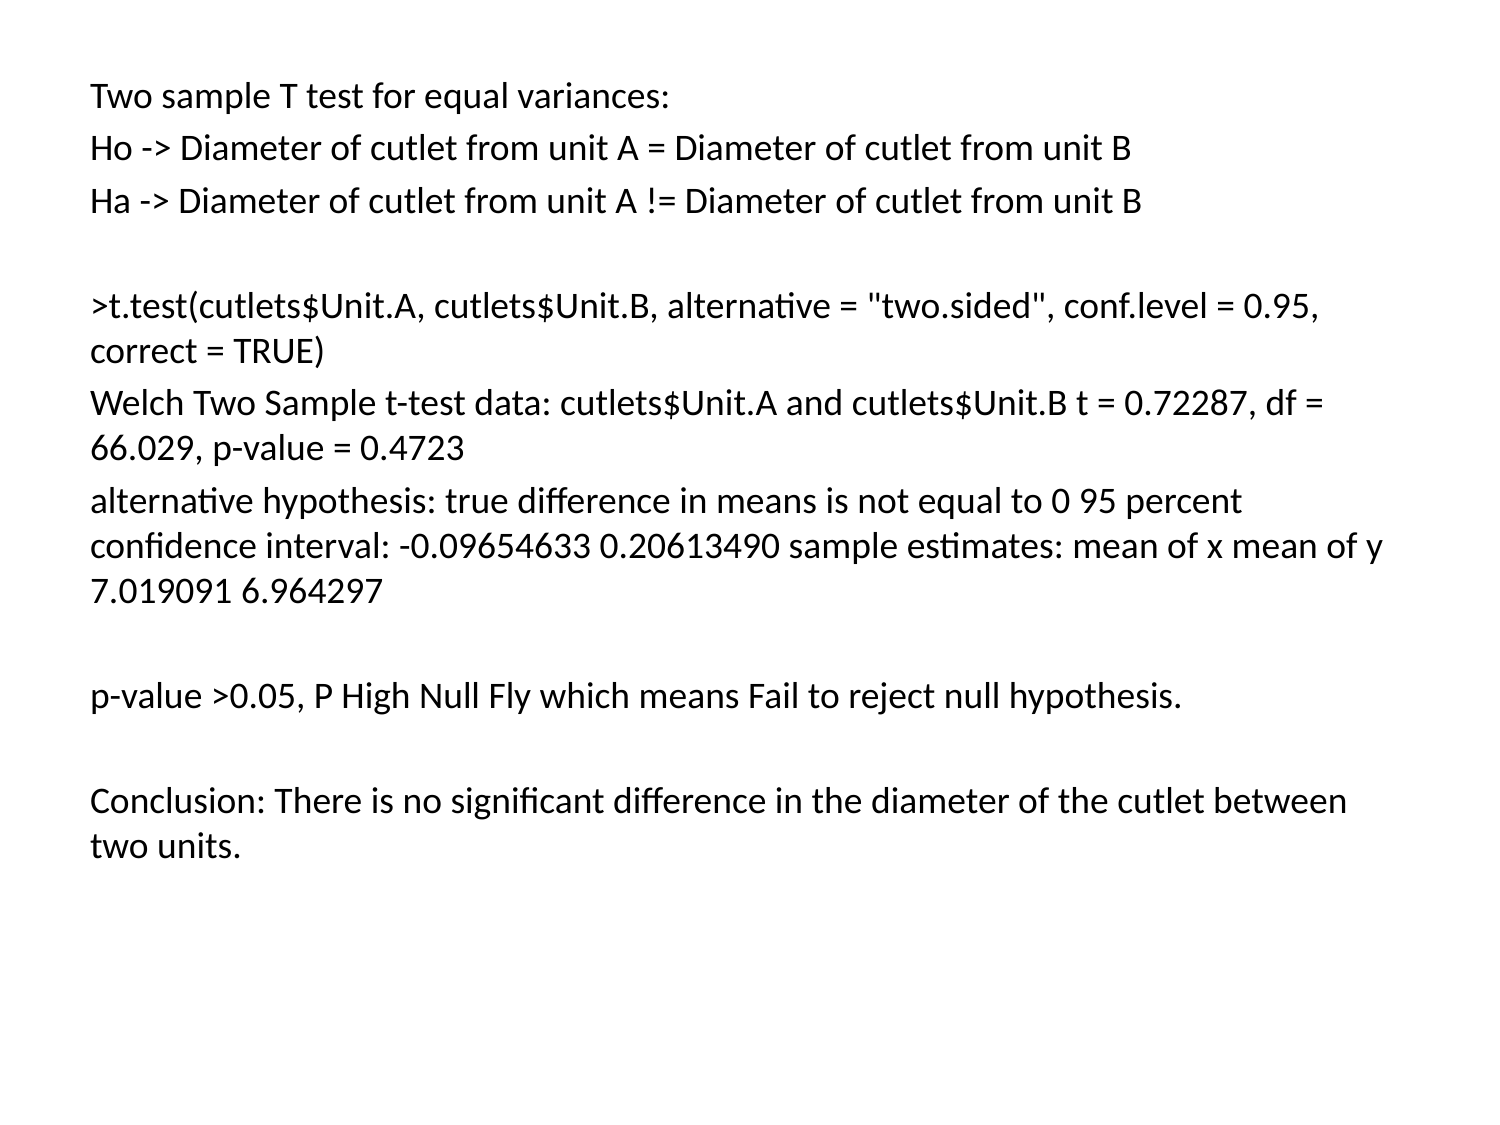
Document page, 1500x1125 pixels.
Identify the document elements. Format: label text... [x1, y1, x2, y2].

list Two sample T test for equal variances: Ho -> Diameter of cutlet from unit A = Diameter of cutlet from unit B Ha -> Diameter of cutlet from unit A != Diameter of cutlet from unit B >t.test(cutlets$Unit.A, cutlets$Unit.B, alternative = "two.sided", conf.level = 0.95, correct = TRUE) Welch Two Sample t-test data: cutlets$Unit.A and cutlets$Unit.B t = 0.72287, df = 66.029, p-value = 0.4723 alternative hypothesis: true difference in means is not equal to 0 95 percent confidence interval: -0.09654633 0.20613490 sample estimates: mean of x mean of y 7.019091 6.964297 p-value >0.05, P High Null Fly which means Fail to reject null hypothesis. Conclusion: There is no significant difference in the diameter of the cutlet between two units. [75, 63, 1425, 1005]
